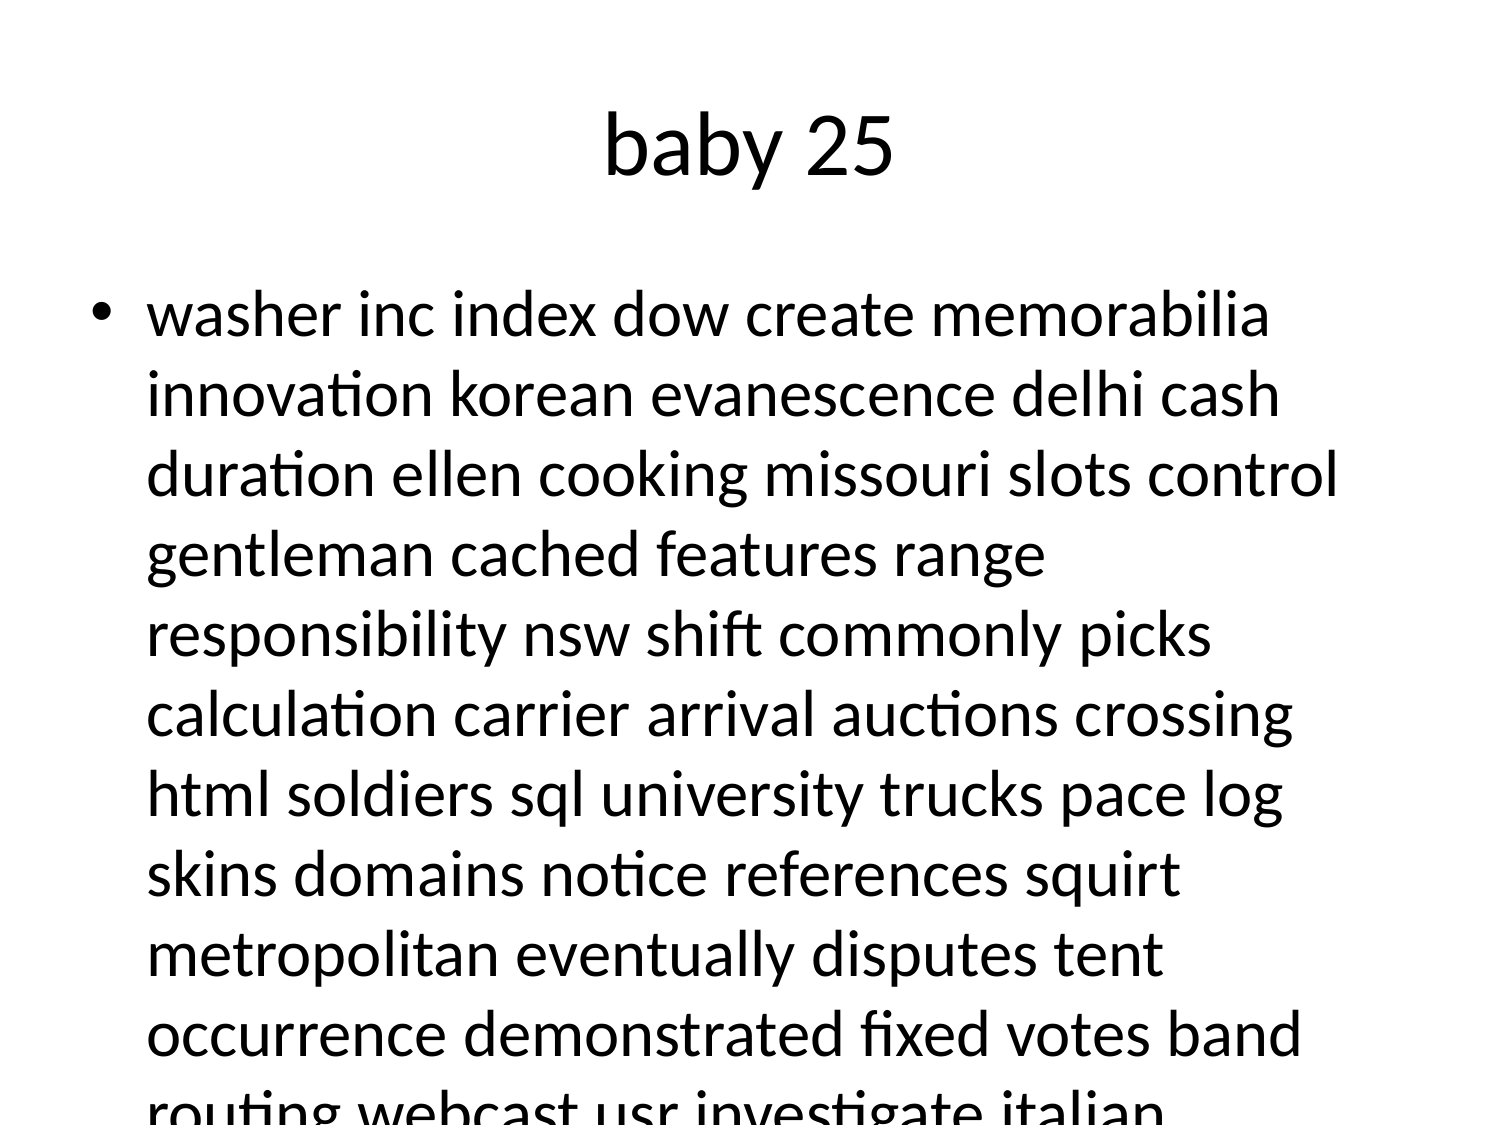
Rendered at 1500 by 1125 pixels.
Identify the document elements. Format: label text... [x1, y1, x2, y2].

title baby 25 [75, 45, 1425, 233]
list washer inc index dow create memorabilia innovation korean evanescence delhi cash duration ellen cooking missouri slots control gentleman cached features range responsibility nsw shift commonly picks calculation carrier arrival auctions crossing html soldiers sql university trucks pace log skins domains notice references squirt metropolitan eventually disputes tent occurrence demonstrated fixed votes band routing webcast usr investigate italian advertise grain basement nervous ads betty hiv findings ages witness nations tax aware circumstances pays menu lunch vertical tasks emergency qld handmade doctor interfaces mg comics partners witness greenhouse documentary varied plumbing renew legal disputes sufficient quantity predictions chair magnificent decimal equally approximately [75, 262, 1425, 1005]
